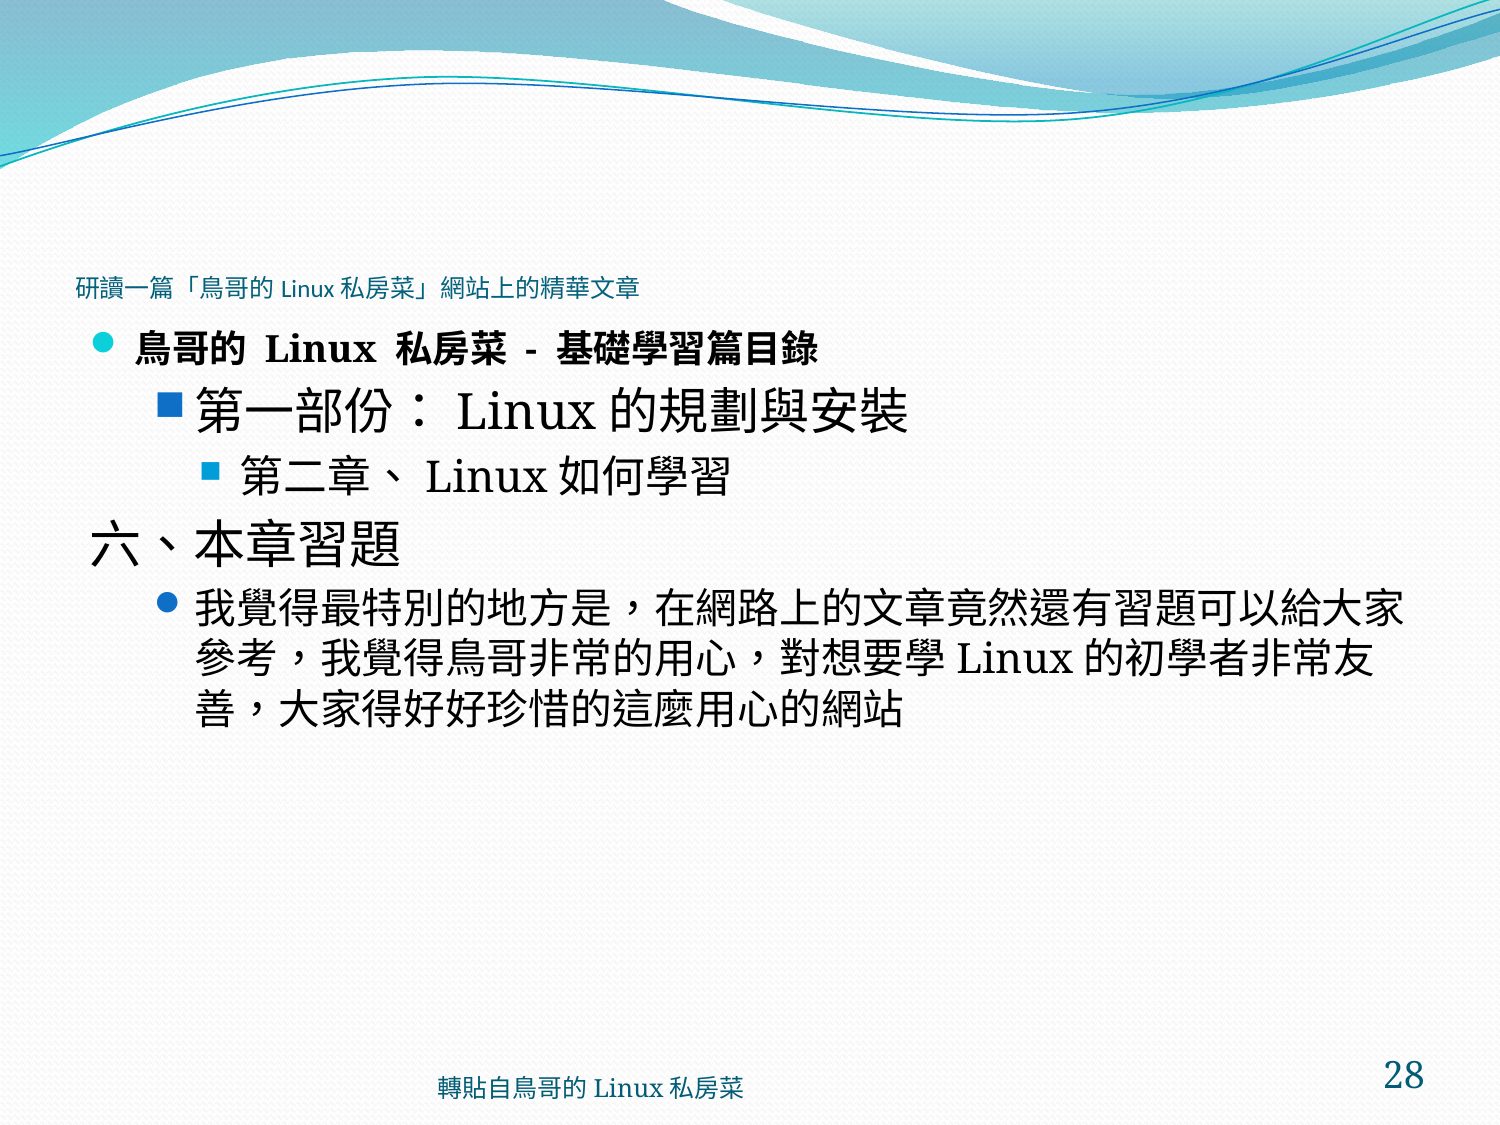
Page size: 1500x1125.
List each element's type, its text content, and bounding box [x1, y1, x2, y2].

slide_number 28 [1299, 1042, 1425, 1103]
list 鳥哥的 Linux 私房菜 - 基礎學習篇目錄 第一部份：Linux的規劃與安裝 第二章、Linux如何學習 六、本章習題 我覺得最特別的地方是，在網路上的文章竟然還有習題可以給大家參考，我覺得鳥哥非常的用心，對想要學Linux的初學者非常友善，大家得好好珍惜的這麼用心的網站 [75, 317, 1425, 1038]
footer 轉貼自鳥哥的Linux私房菜 [437, 1042, 988, 1103]
title 研讀一篇「鳥哥的Linux私房菜」網站上的精華文章 [75, 115, 1425, 303]
